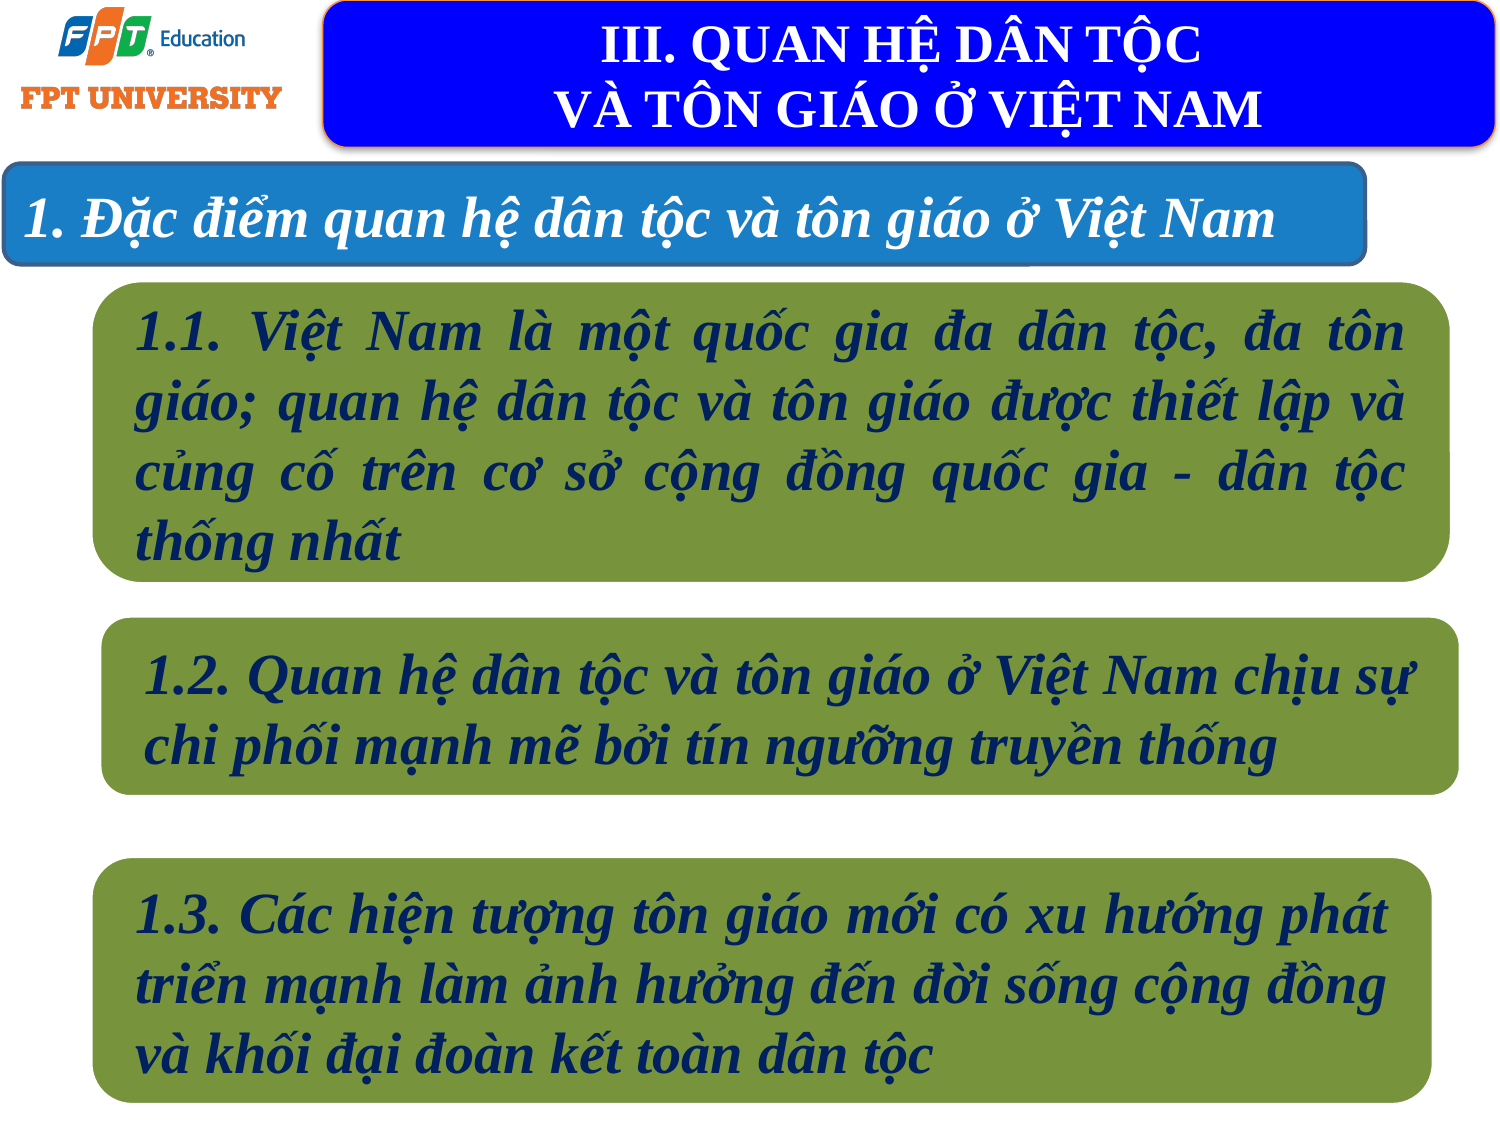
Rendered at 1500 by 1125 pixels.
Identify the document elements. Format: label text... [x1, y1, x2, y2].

text_box 1. Đặc điểm quan hệ dân tộc và tôn giáo ở Việt Nam [1, 161, 1368, 267]
picture [21, 7, 282, 109]
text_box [90, 280, 1453, 585]
text_box III. QUAN HỆ DÂN TỘC VÀ TÔN GIÁO Ở VIỆT NAM [321, 0, 1497, 149]
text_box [99, 615, 1462, 798]
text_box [90, 855, 1435, 1106]
